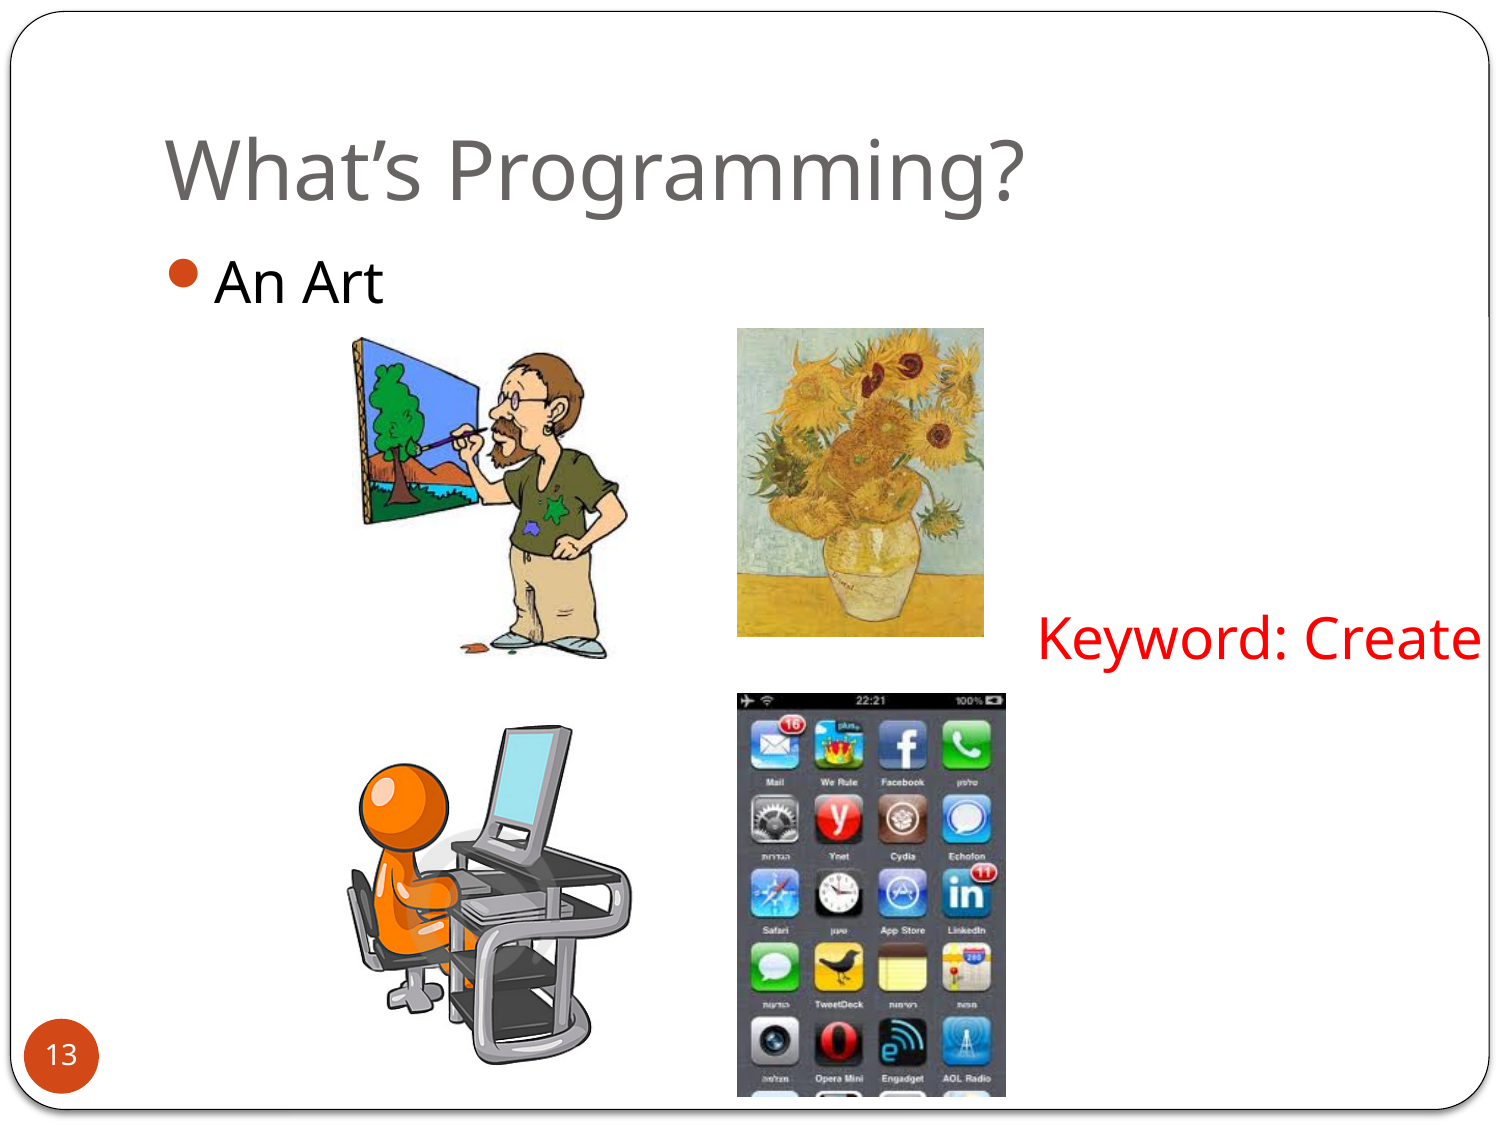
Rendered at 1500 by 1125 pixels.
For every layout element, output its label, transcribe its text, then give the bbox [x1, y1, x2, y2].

picture [737, 328, 985, 638]
list An Art [150, 237, 1425, 988]
slide_number 13 [23, 1018, 99, 1094]
picture [334, 721, 646, 1068]
text_box Keyword: Create [1021, 593, 1498, 679]
title What’s Programming? [150, 45, 1425, 233]
picture [351, 337, 628, 659]
picture [737, 693, 1006, 1097]
